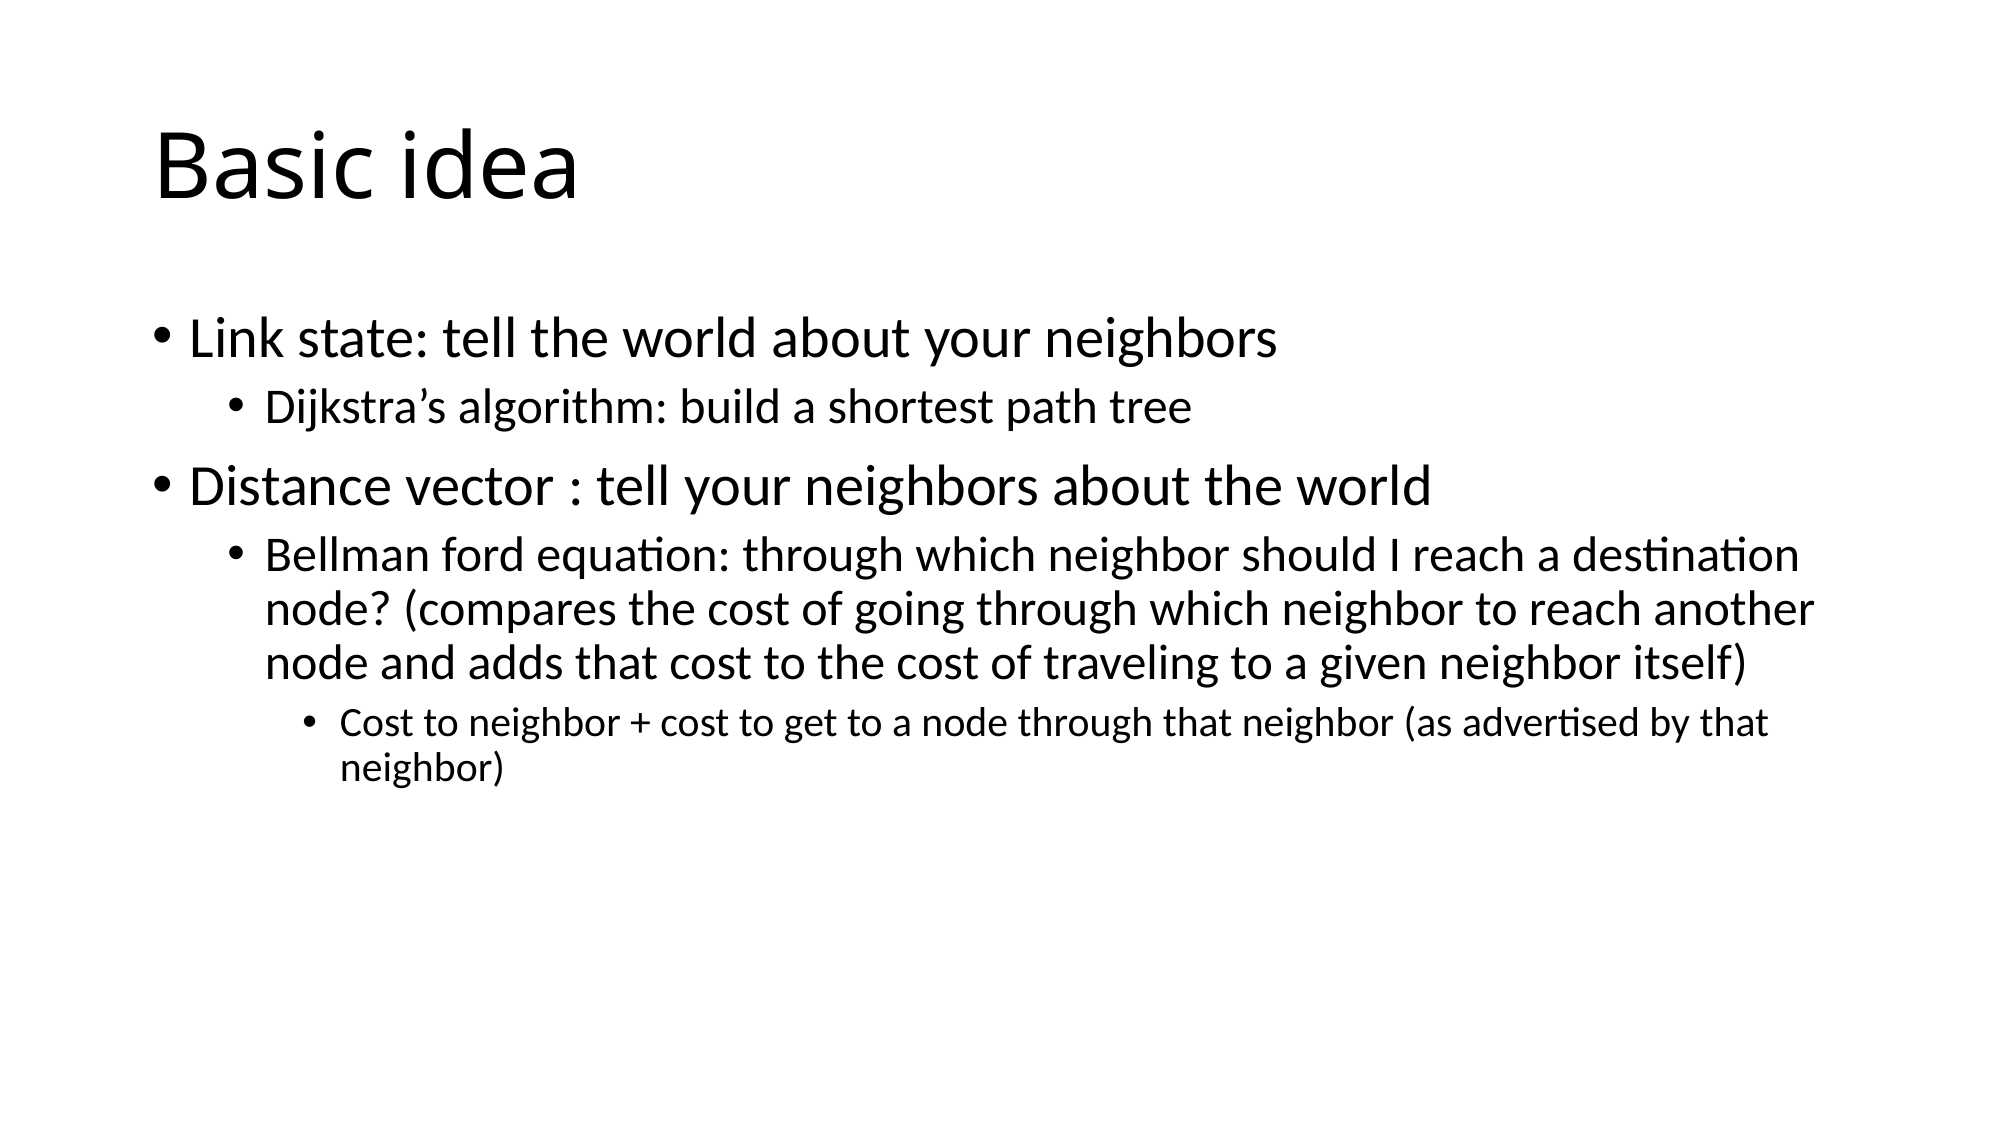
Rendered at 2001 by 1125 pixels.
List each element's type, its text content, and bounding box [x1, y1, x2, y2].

list Link state: tell the world about your neighbors Dijkstra’s algorithm: build a shortest path tree Distance vector : tell your neighbors about the world Bellman ford equation: through which neighbor should I reach a destination node? (compares the cost of going through which neighbor to reach another node and adds that cost to the cost of traveling to a given neighbor itself) Cost to neighbor + cost to get to a node through that neighbor (as advertised by that neighbor) [137, 299, 1863, 1014]
title Basic idea [137, 59, 1863, 278]
